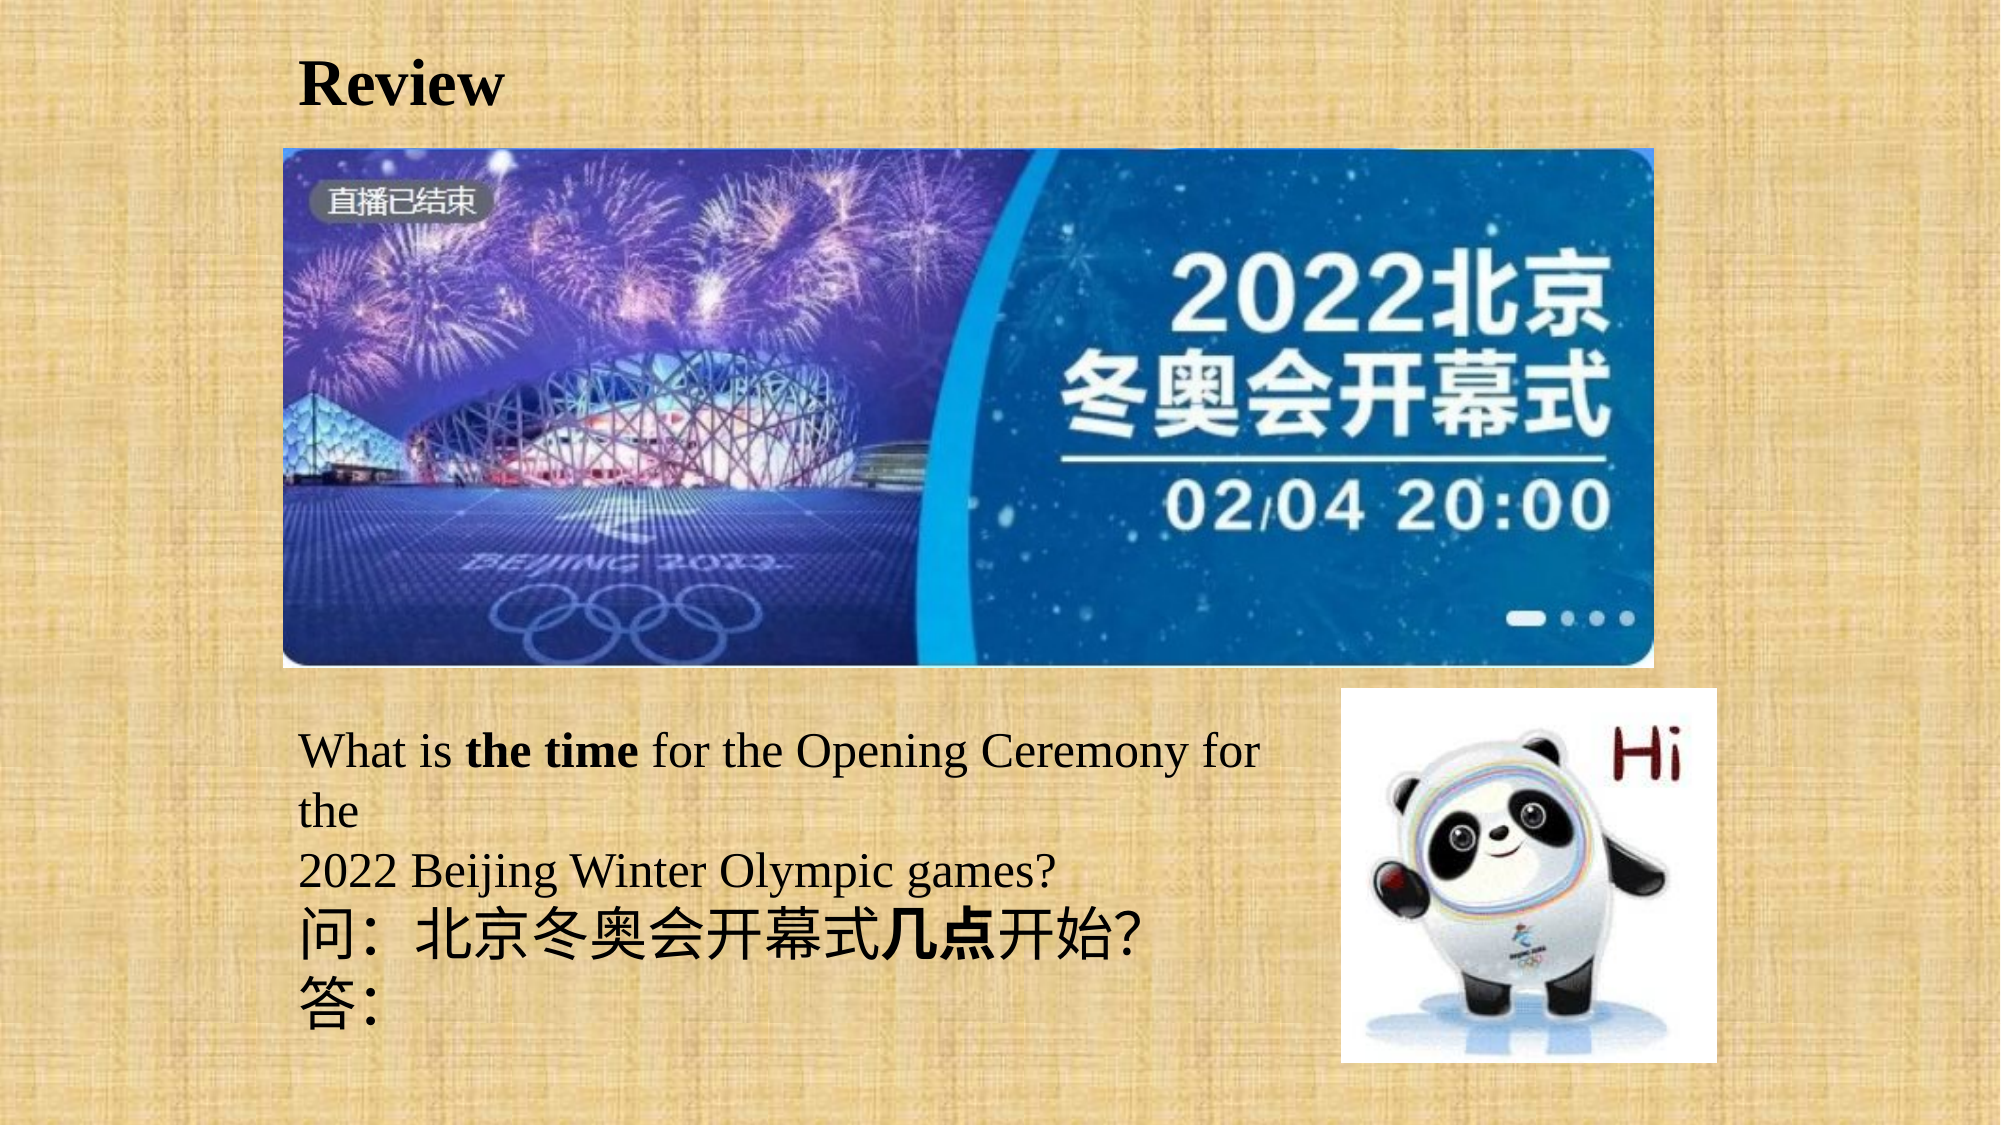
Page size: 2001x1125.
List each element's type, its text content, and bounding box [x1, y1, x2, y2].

text_box What is the time for the Opening Ceremony for the 2022 Beijing Winter Olympic games? 问：北京冬奥会开幕式几点开始？ 答： [283, 709, 1341, 1045]
picture [0, 0, 2001, 1125]
text_box Review [283, 31, 712, 127]
